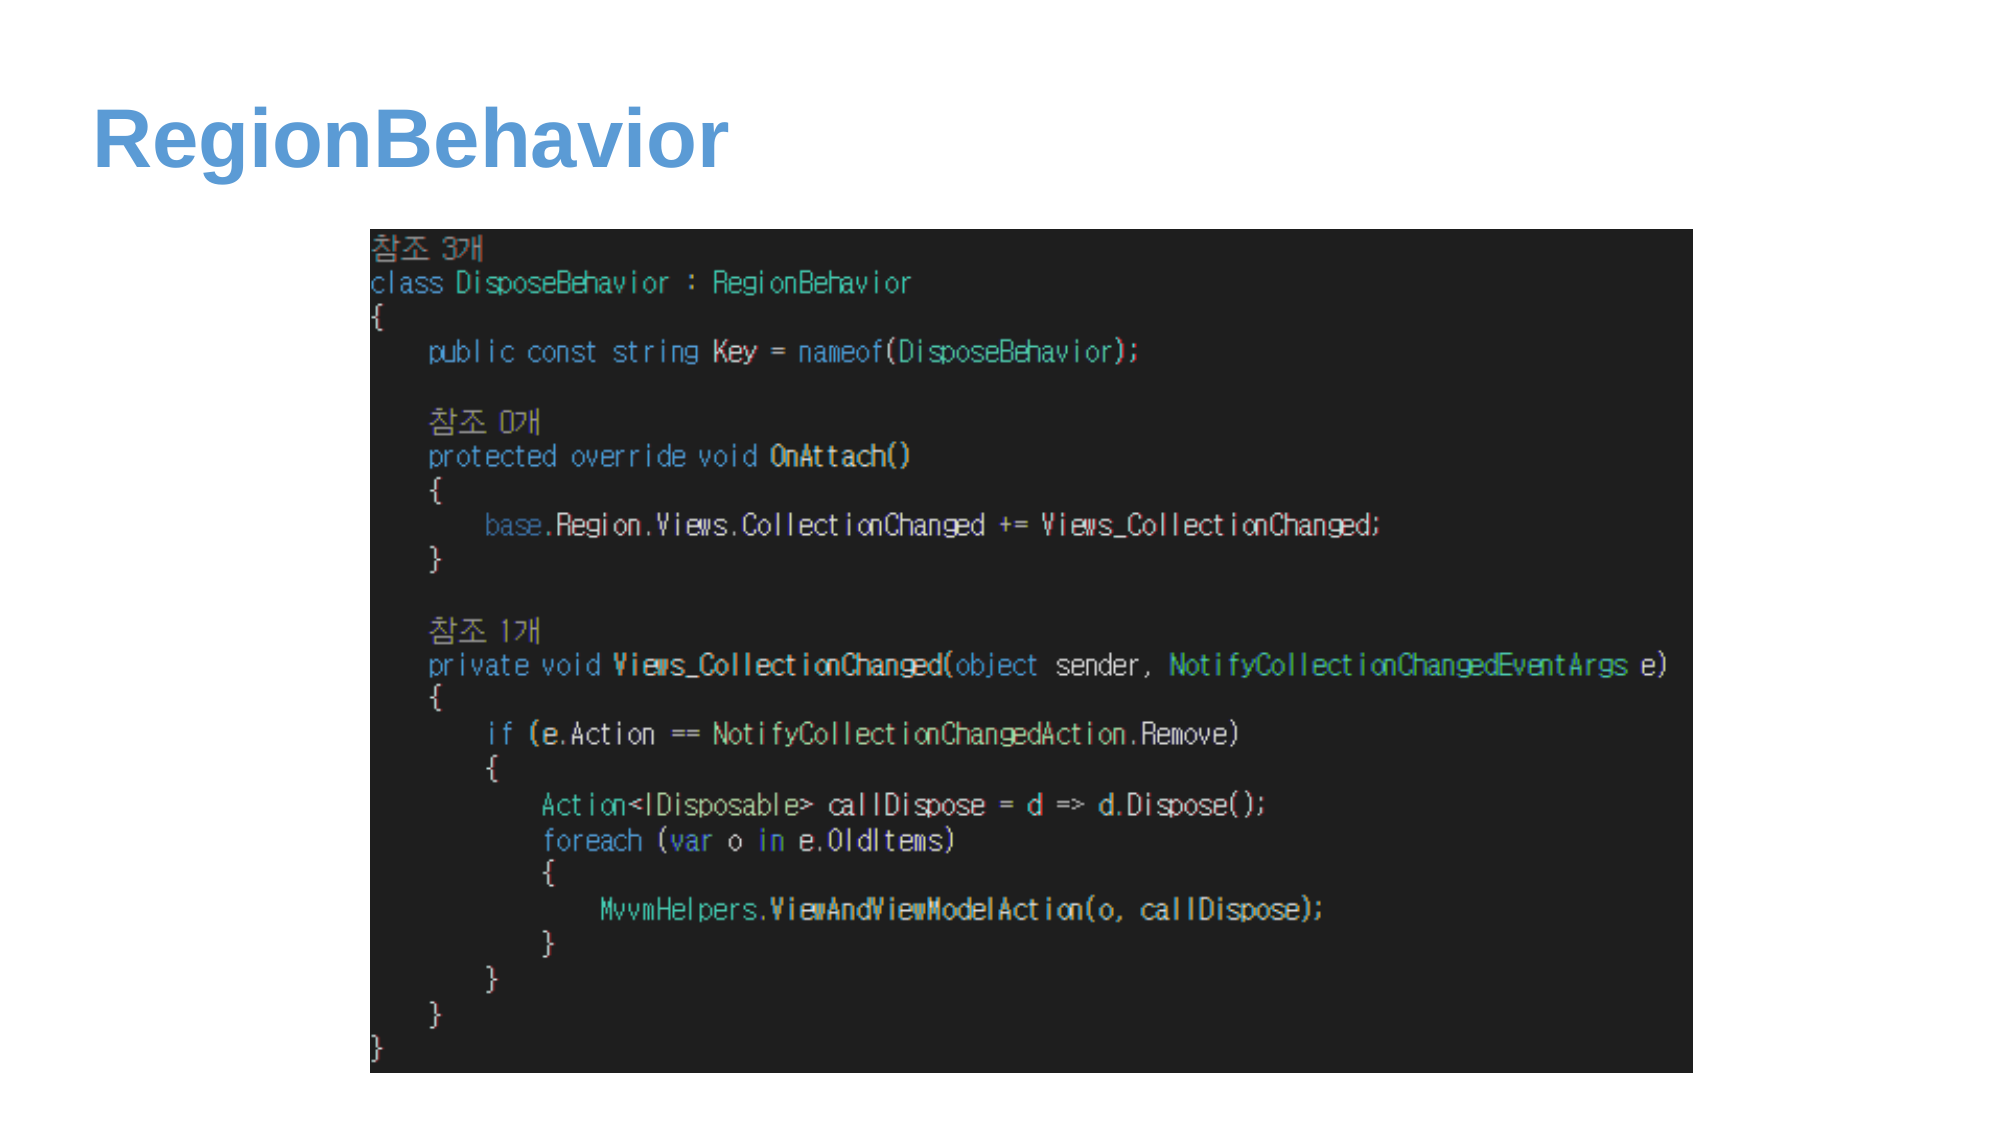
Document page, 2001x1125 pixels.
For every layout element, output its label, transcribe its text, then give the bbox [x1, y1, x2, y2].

picture [370, 229, 1693, 1073]
text_box RegionBehavior [77, 76, 745, 191]
